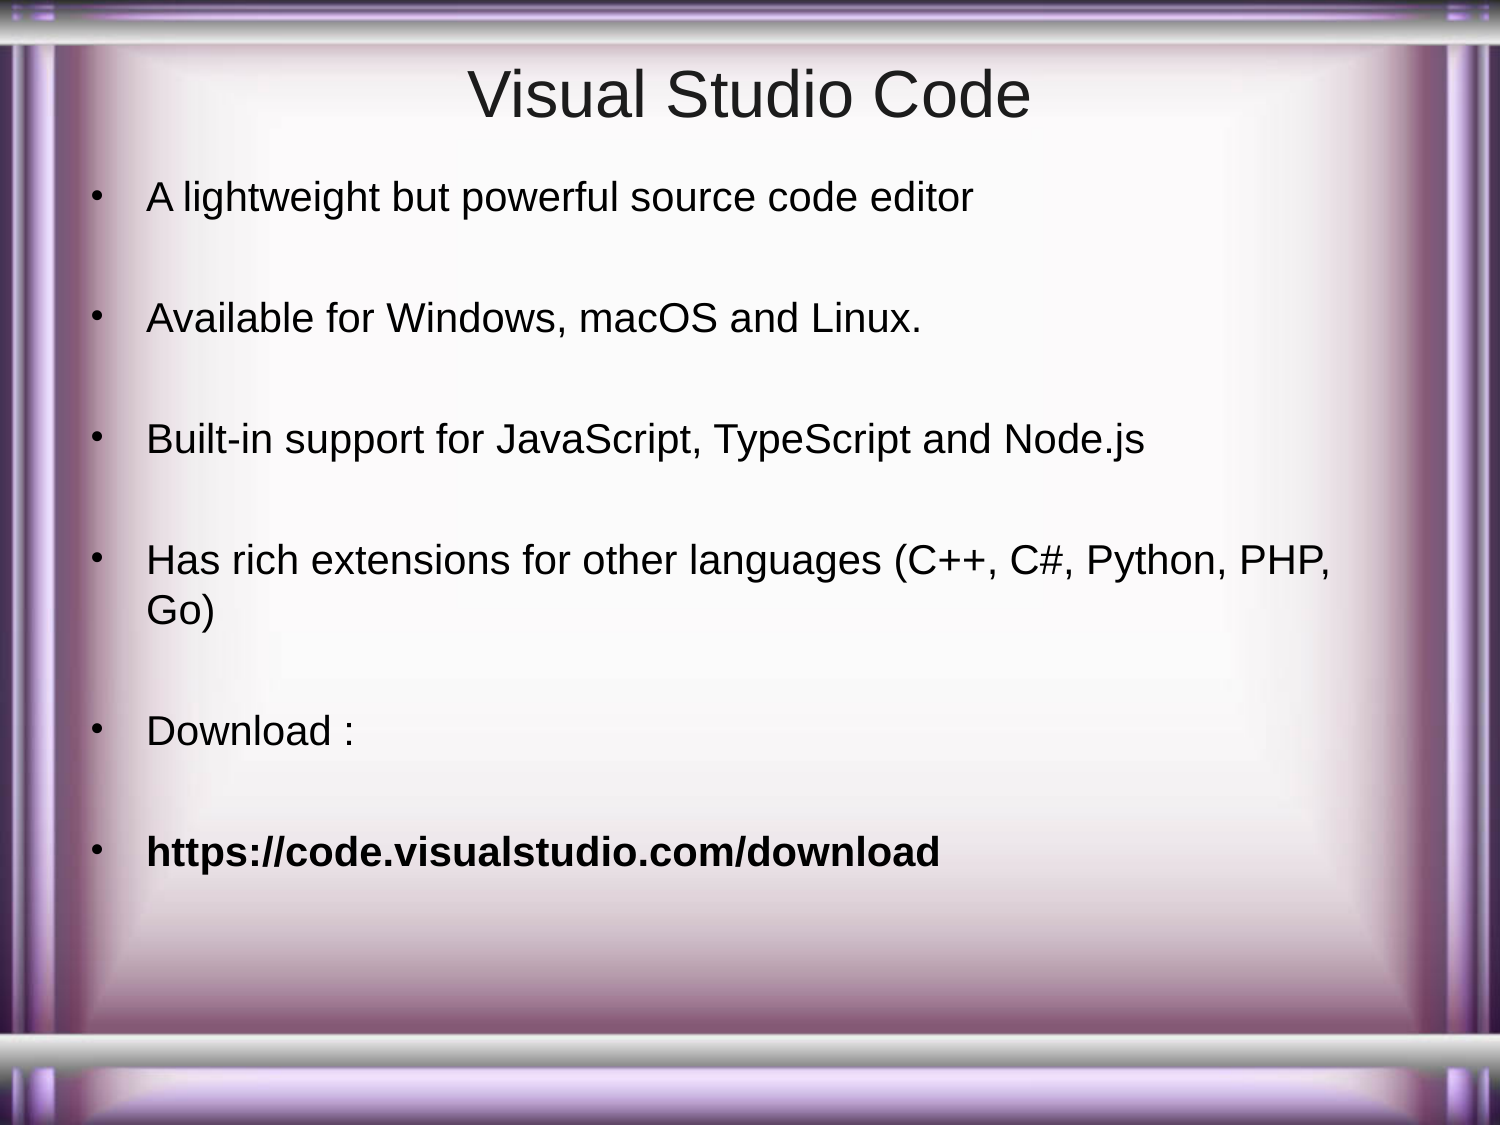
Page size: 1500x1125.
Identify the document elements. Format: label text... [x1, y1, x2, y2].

title Visual Studio Code [75, 43, 1425, 139]
picture [0, 0, 1500, 1125]
list A lightweight but powerful source code editor Available for Windows, macOS and Linux. Built-in support for JavaScript, TypeScript and Node.js Has rich extensions for other languages (C++, C#, Python, PHP, Go) Download : https://code.visualstudio.com/download [75, 162, 1425, 1005]
